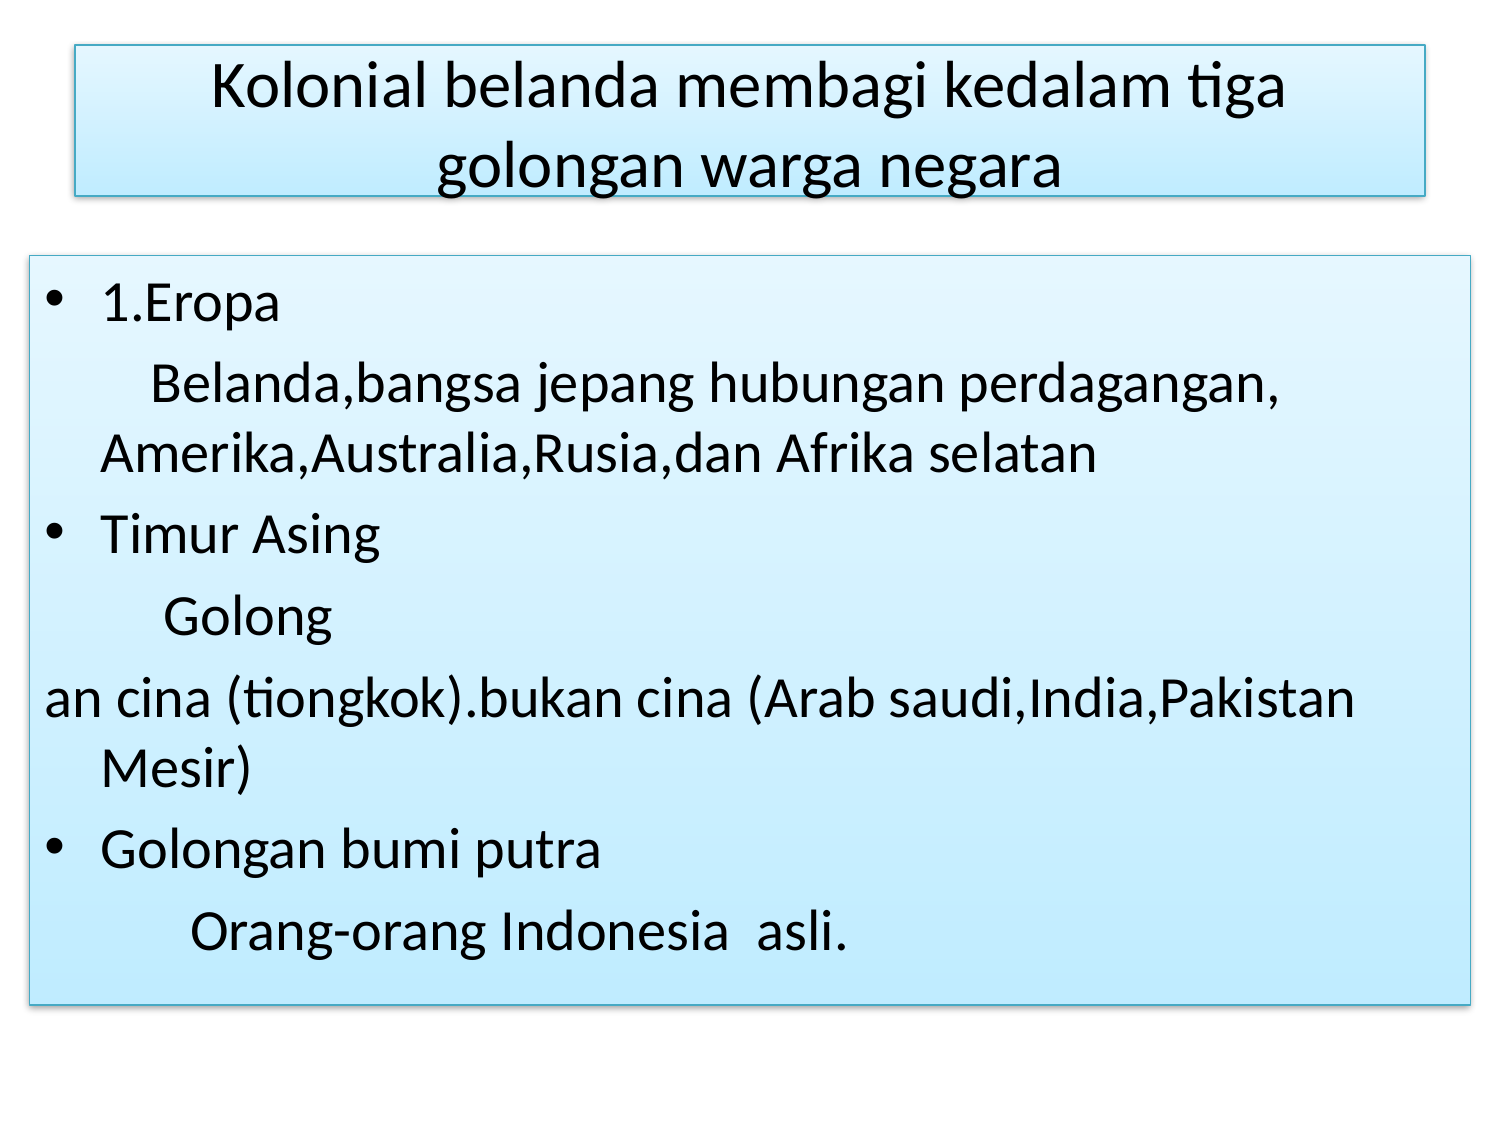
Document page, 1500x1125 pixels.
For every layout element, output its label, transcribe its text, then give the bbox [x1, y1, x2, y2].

list 1.Eropa Belanda,bangsa jepang hubungan perdagangan, Amerika,Australia,Rusia,dan Afrika selatan Timur Asing Golong an cina (tiongkok).bukan cina (Arab saudi,India,Pakistan Mesir) Golongan bumi putra Orang-orang Indonesia asli. [29, 255, 1471, 1006]
title Kolonial belanda membagi kedalam tiga golongan warga negara [74, 44, 1426, 197]
